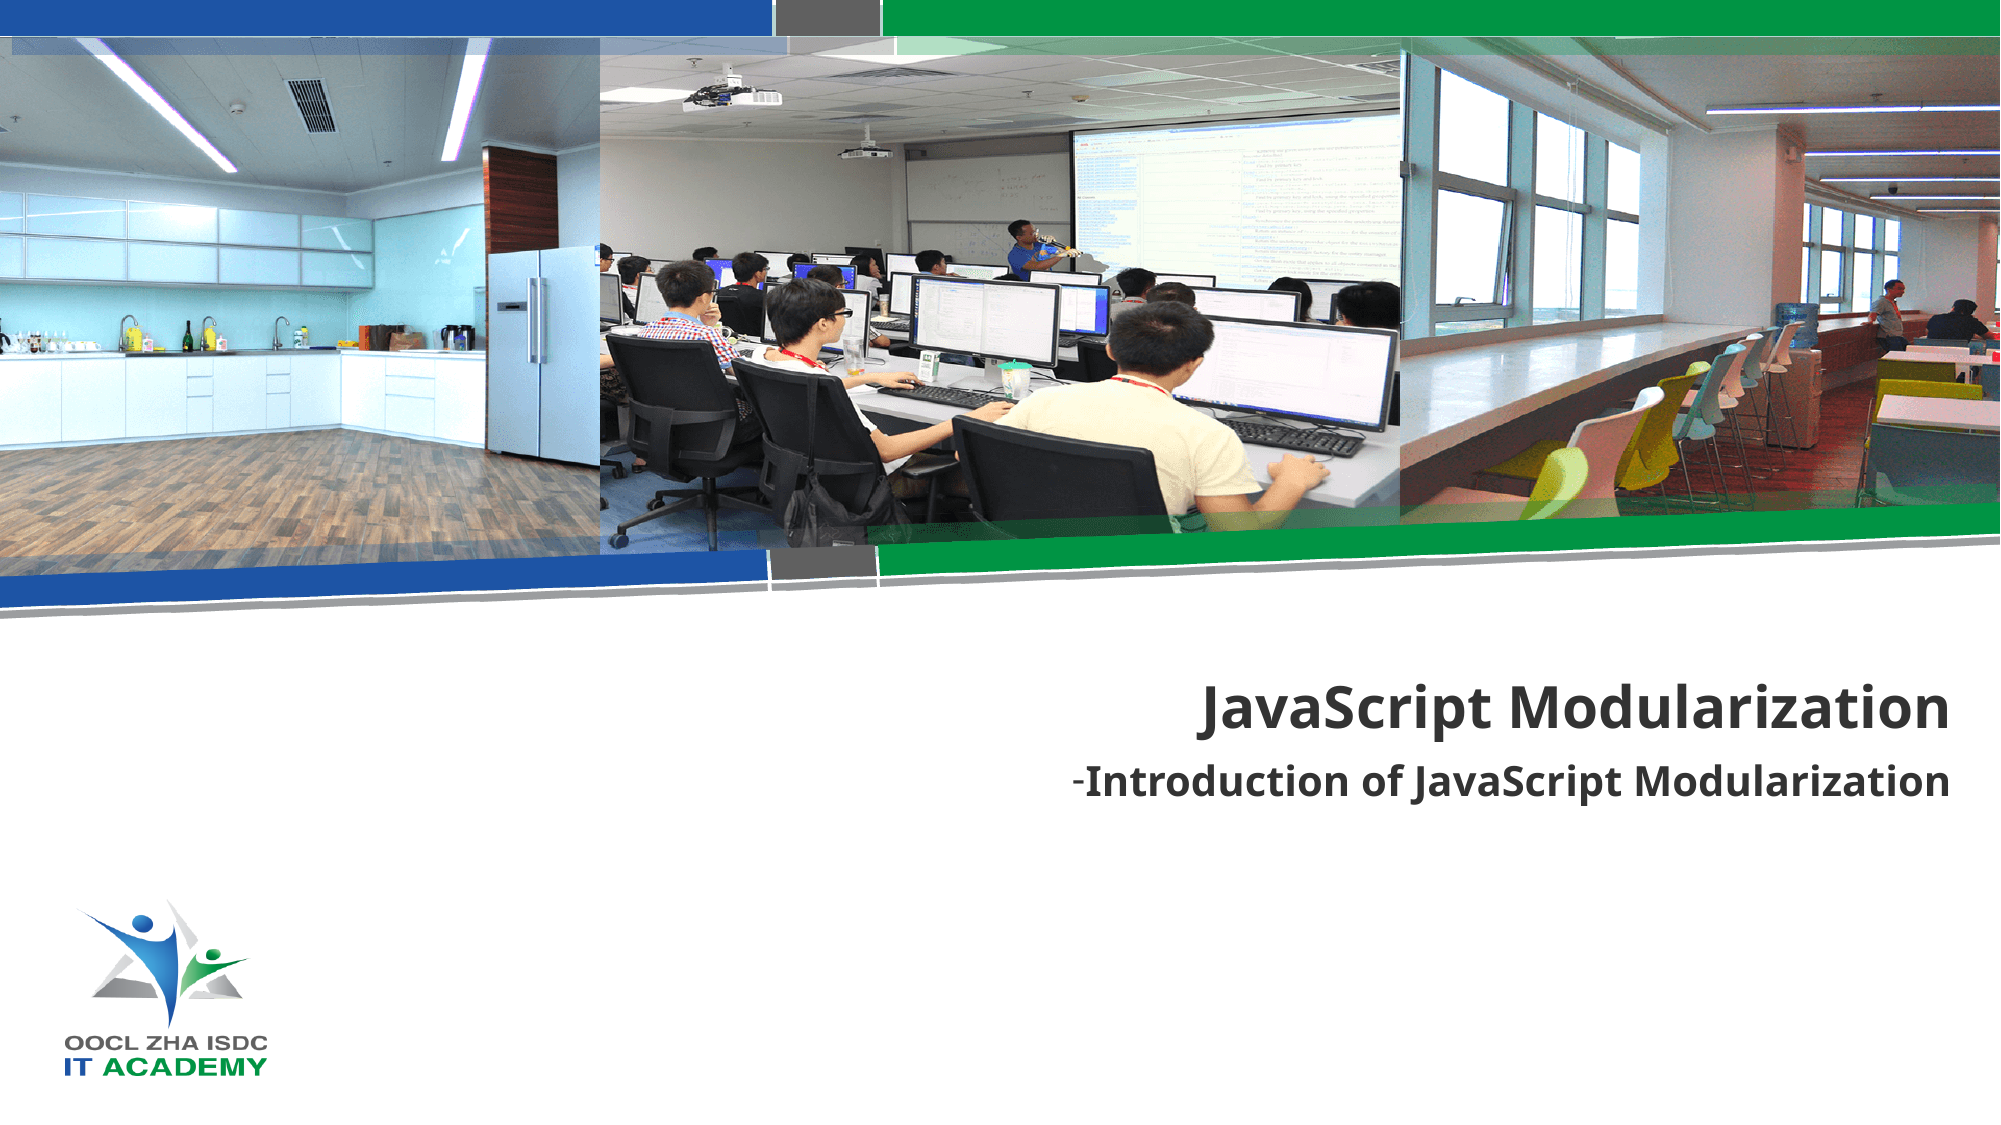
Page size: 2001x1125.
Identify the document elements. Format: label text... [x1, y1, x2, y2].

list Introduction of JavaScript Modularization [0, 749, 1967, 813]
picture [0, 0, 2000, 1125]
list JavaScript Modularization [0, 662, 1967, 749]
